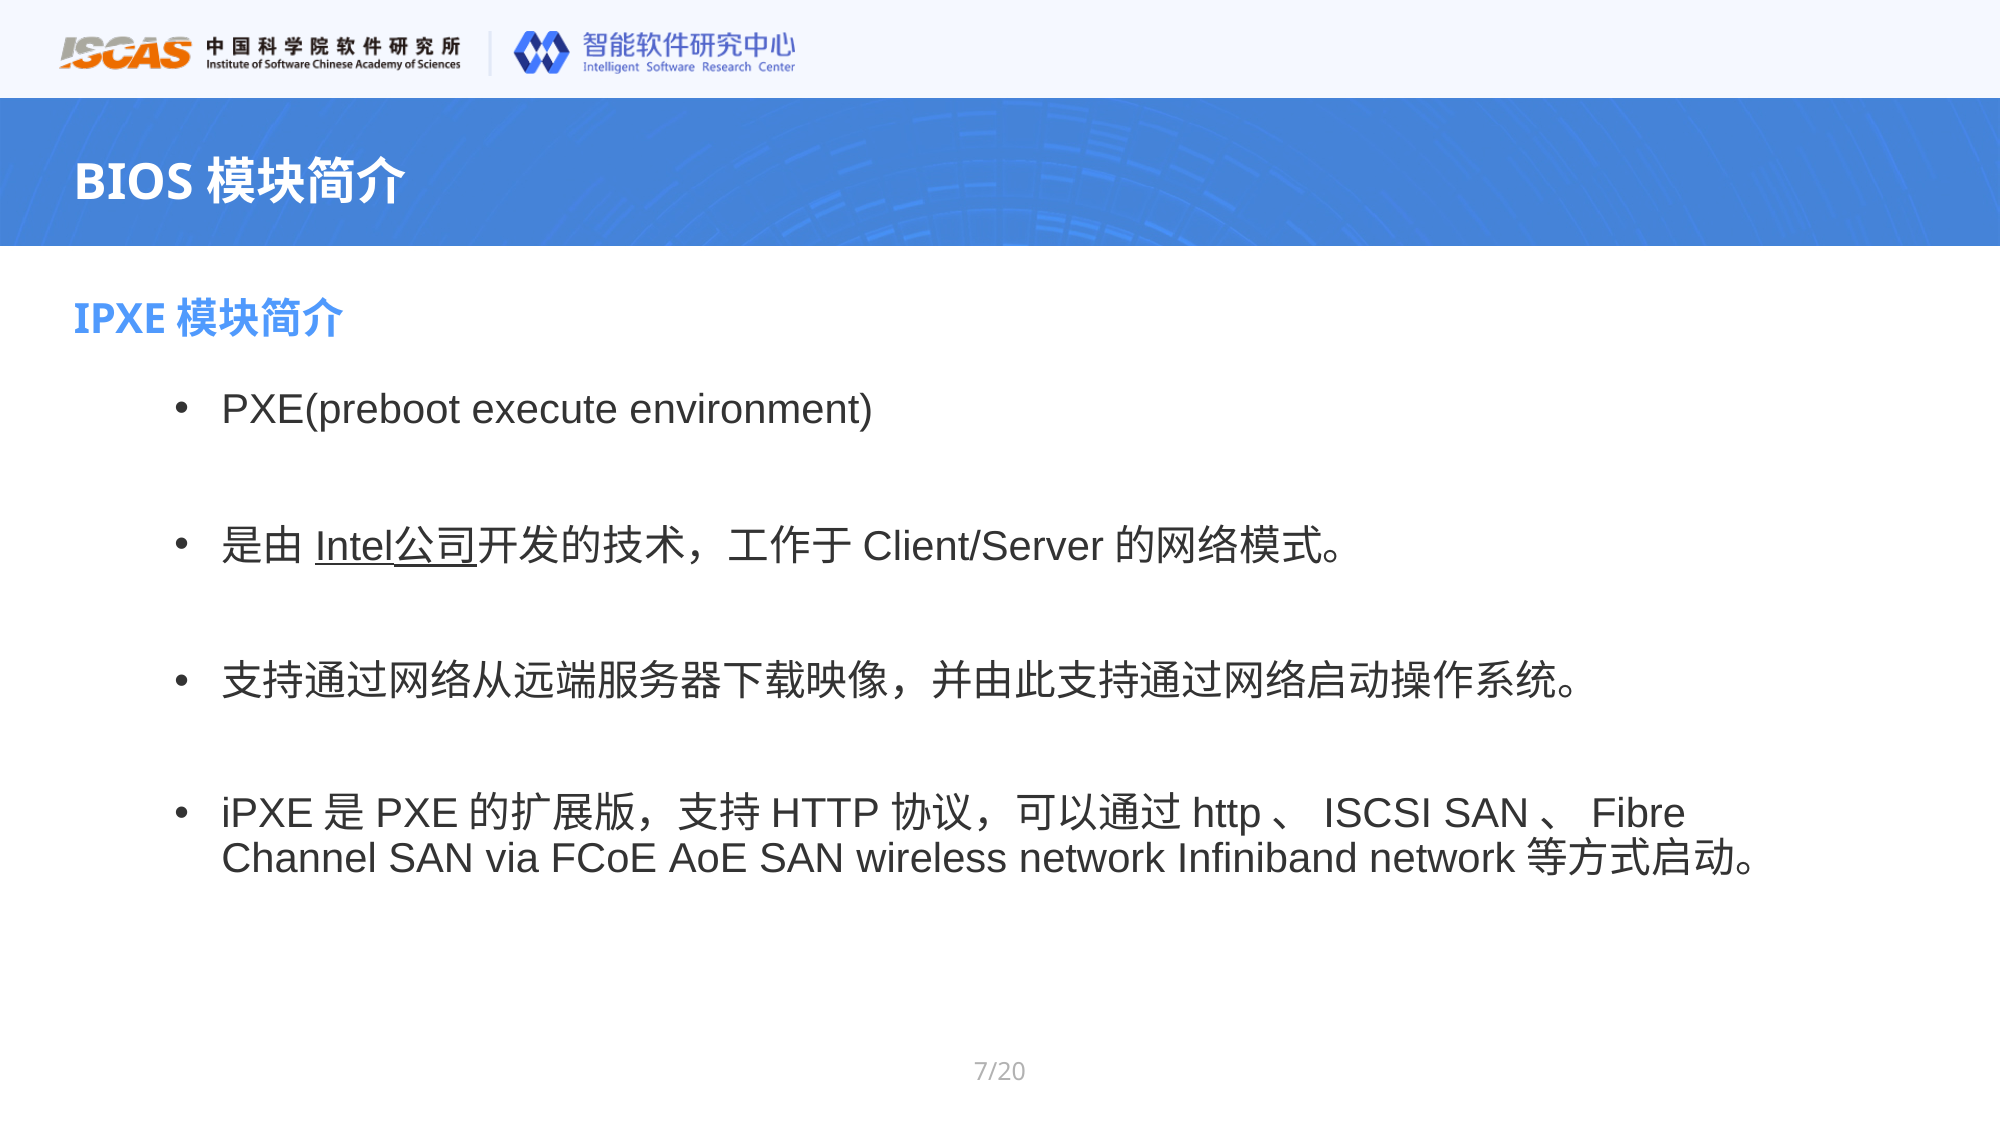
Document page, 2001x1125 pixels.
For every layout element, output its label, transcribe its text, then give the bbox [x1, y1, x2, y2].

list PXE(preboot execute environment) 是由Intel公司开发的技术，工作于Client/Server的网络模式。 支持通过网络从远端服务器下载映像，并由此支持通过网络启动操作系统。 iPXE是PXE的扩展版，支持HTTP协议，可以通过http、ISCSI SAN、Fibre Channel SAN via FCoE AoE SAN wireless network Infiniband network等方式启动。 [159, 379, 1818, 1053]
list BIOS模块简介 [59, 148, 780, 216]
footer 7/20 [662, 1042, 1338, 1103]
list IPXE模块简介 [59, 289, 729, 341]
picture [0, 0, 2000, 1062]
